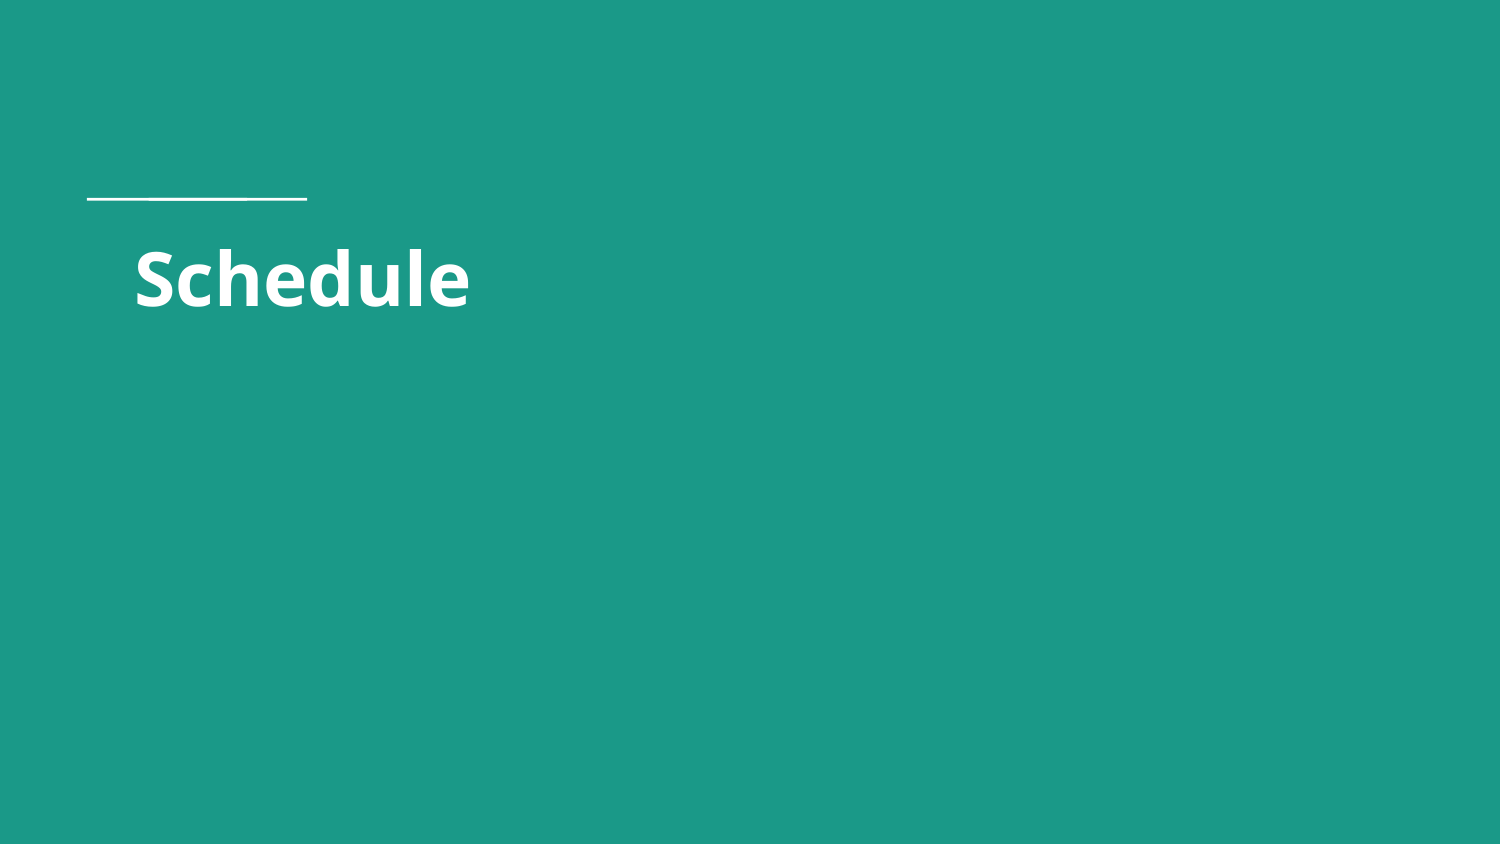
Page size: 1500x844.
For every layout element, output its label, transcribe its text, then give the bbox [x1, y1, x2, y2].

title Schedule [119, 216, 1381, 466]
